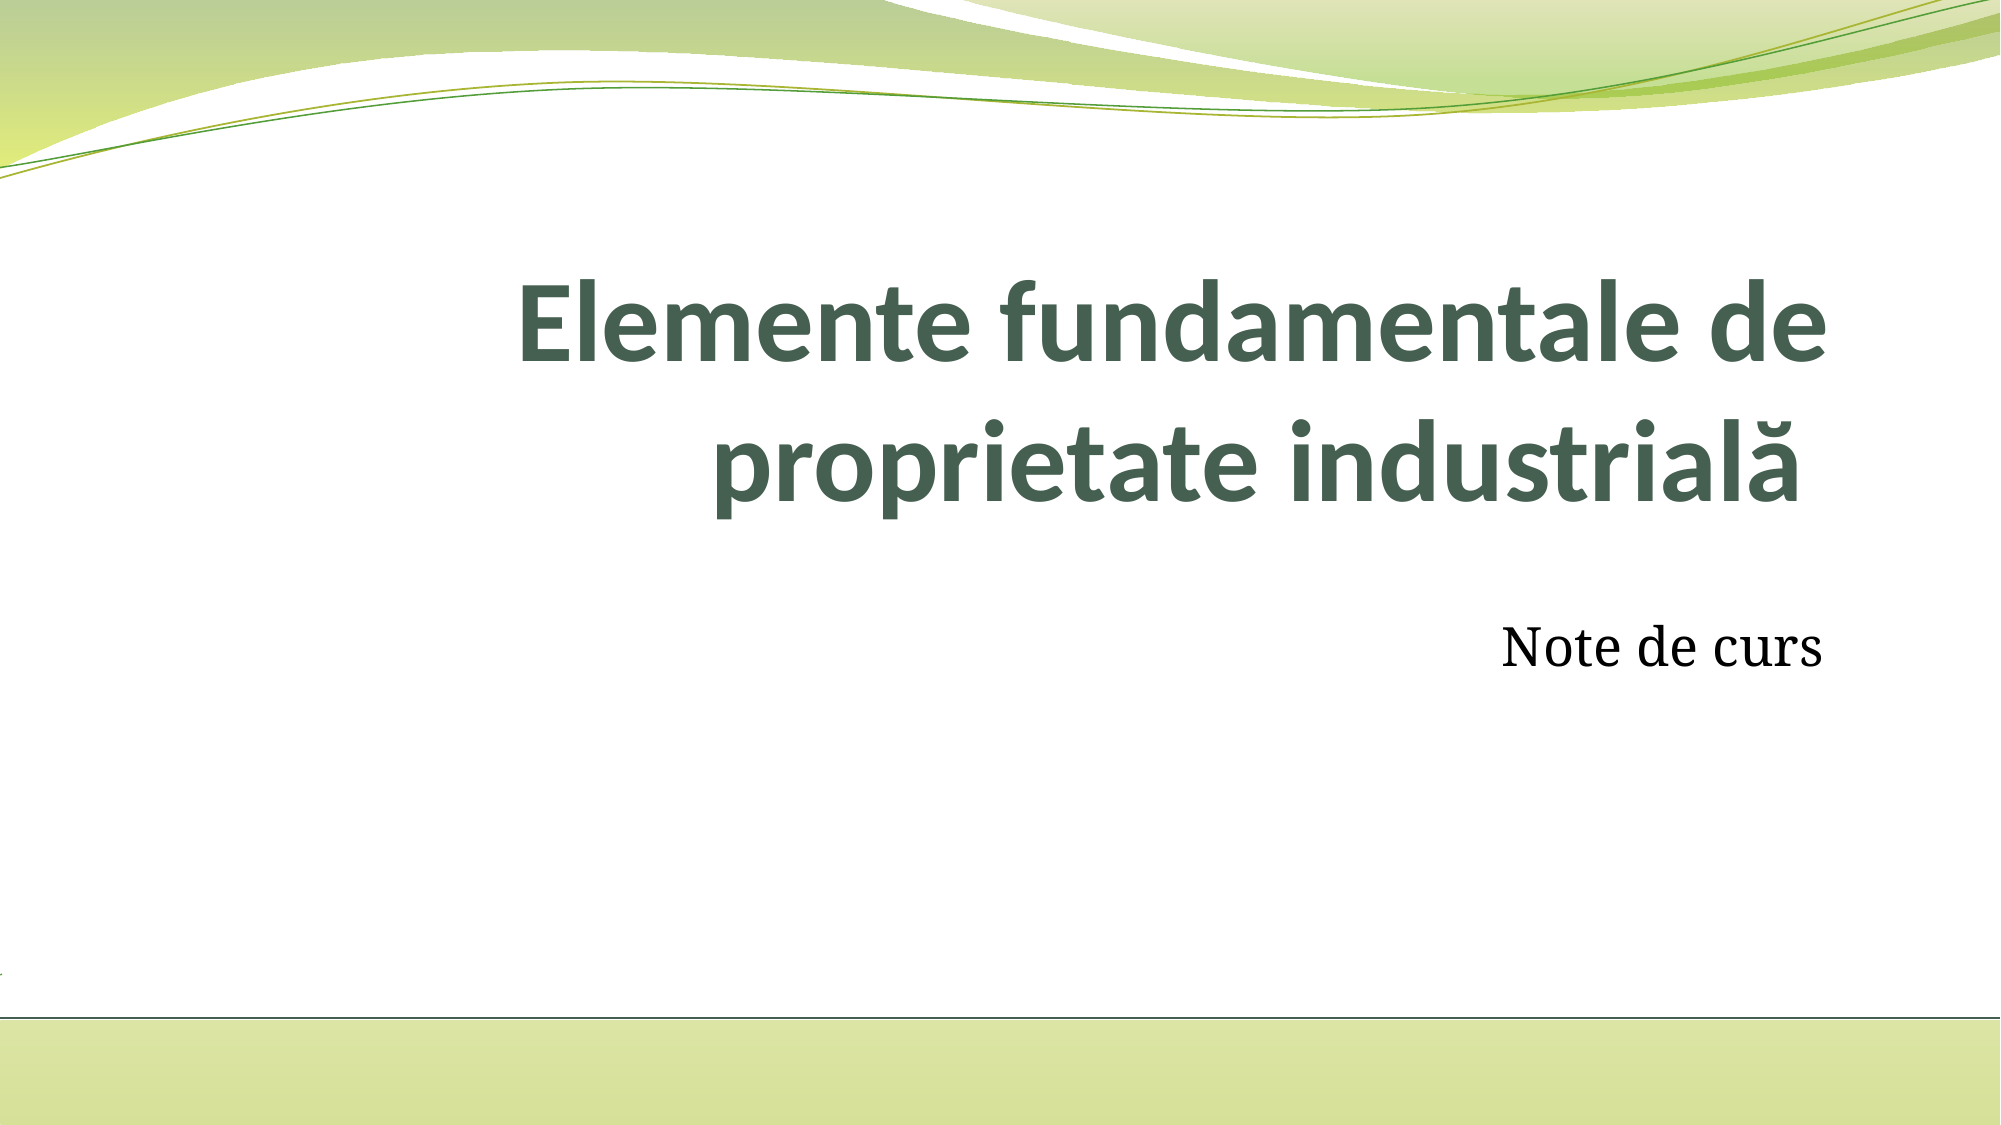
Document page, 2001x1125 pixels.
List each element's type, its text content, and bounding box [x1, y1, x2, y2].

subtitle Note de curs [116, 529, 1835, 818]
title Elemente fundamentale de proprietate industrială [116, 224, 1834, 525]
